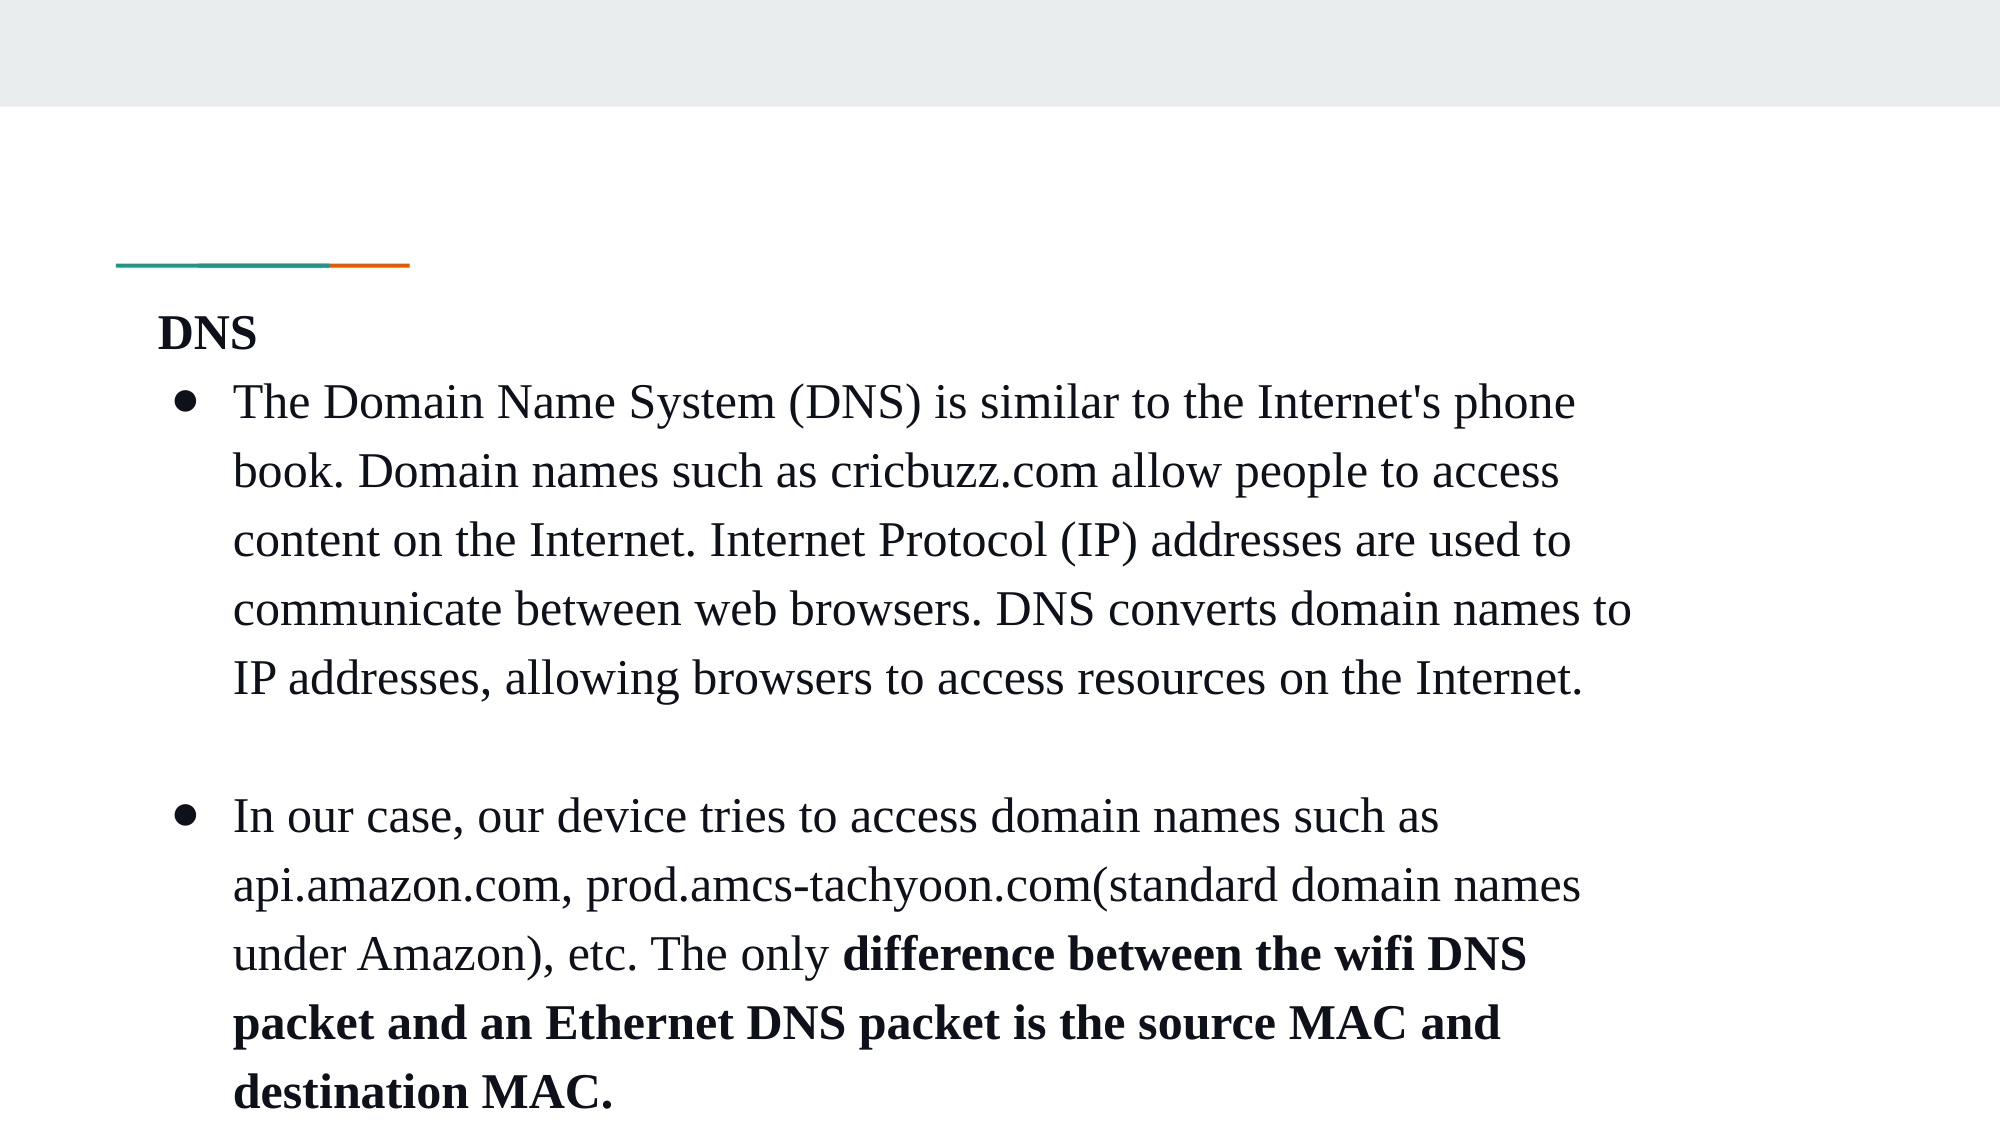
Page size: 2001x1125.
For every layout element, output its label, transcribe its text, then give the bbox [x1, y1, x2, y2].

text_box DNS The Domain Name System (DNS) is similar to the Internet's phone book. Domain names such as cricbuzz.com allow people to access content on the Internet. Internet Protocol (IP) addresses are used to communicate between web browsers. DNS converts domain names to IP addresses, allowing browsers to access resources on the Internet. In our case, our device tries to access domain names such as api.amazon.com, prod.amcs-tachyoon.com(standard domain names under Amazon), etc. The only difference between the wifi DNS packet and an Ethernet DNS packet is the source MAC and destination MAC. [142, 275, 1683, 1094]
